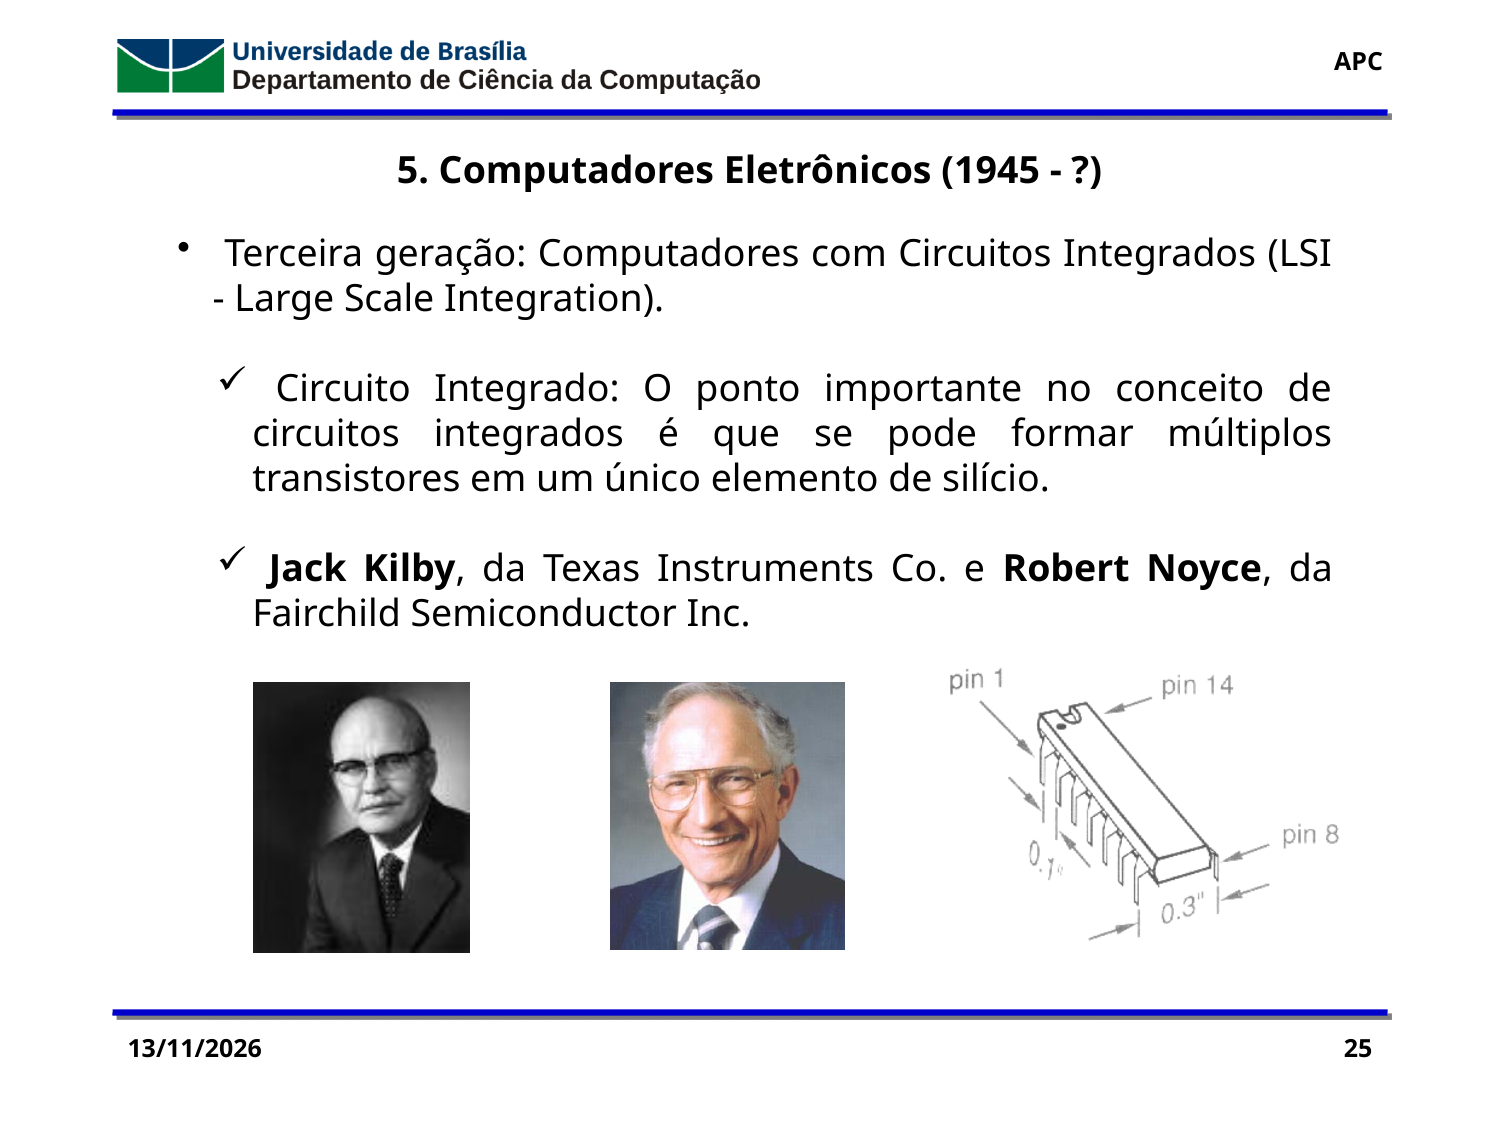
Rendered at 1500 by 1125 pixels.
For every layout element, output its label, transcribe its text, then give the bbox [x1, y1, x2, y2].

slide_number 25 [1074, 1024, 1388, 1101]
picture [937, 663, 1348, 953]
picture [609, 682, 845, 951]
picture [117, 39, 760, 94]
text_box Terceira geração: Computadores com Circuitos Integrados (LSI - Large Scale Integration). Circuito Integrado: O ponto importante no conceito de circuitos integrados é que se pode formar múltiplos transistores em um único elemento de silício. Jack Kilby, da Texas Instruments Co. e Robert Noyce, da Fairchild Semiconductor Inc. [162, 221, 1348, 641]
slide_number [112, 1024, 426, 1101]
picture [253, 682, 470, 953]
text_box 5. Computadores Eletrônicos (1945 - ?) [112, 138, 1388, 198]
